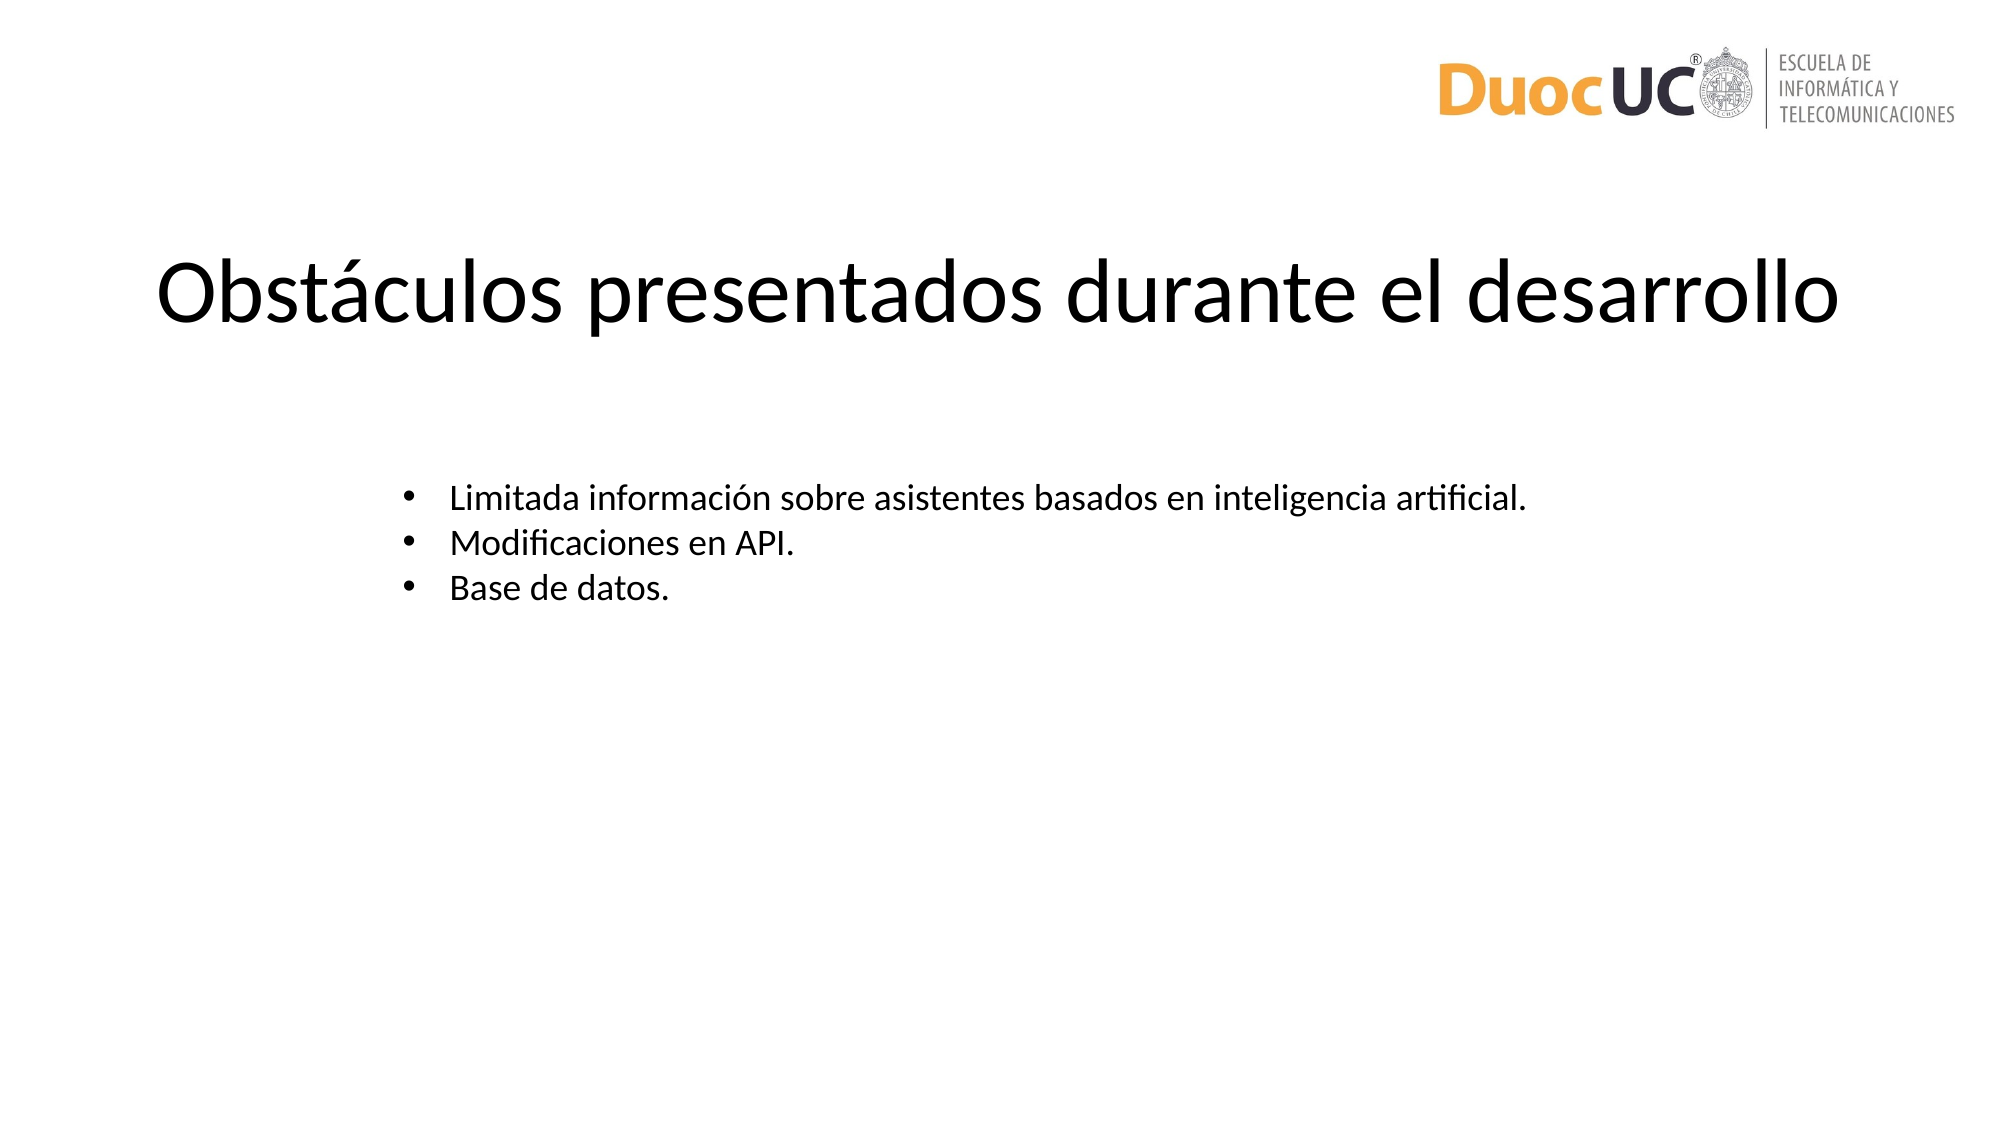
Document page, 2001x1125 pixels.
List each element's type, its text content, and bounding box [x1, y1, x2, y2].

text_box Obstáculos presentados durante el desarrollo [0, 223, 2000, 349]
text_box Limitada información sobre asistentes basados en inteligencia artificial. Modificaciones en API. Base de datos. [387, 465, 1555, 751]
picture [1438, 33, 1955, 164]
